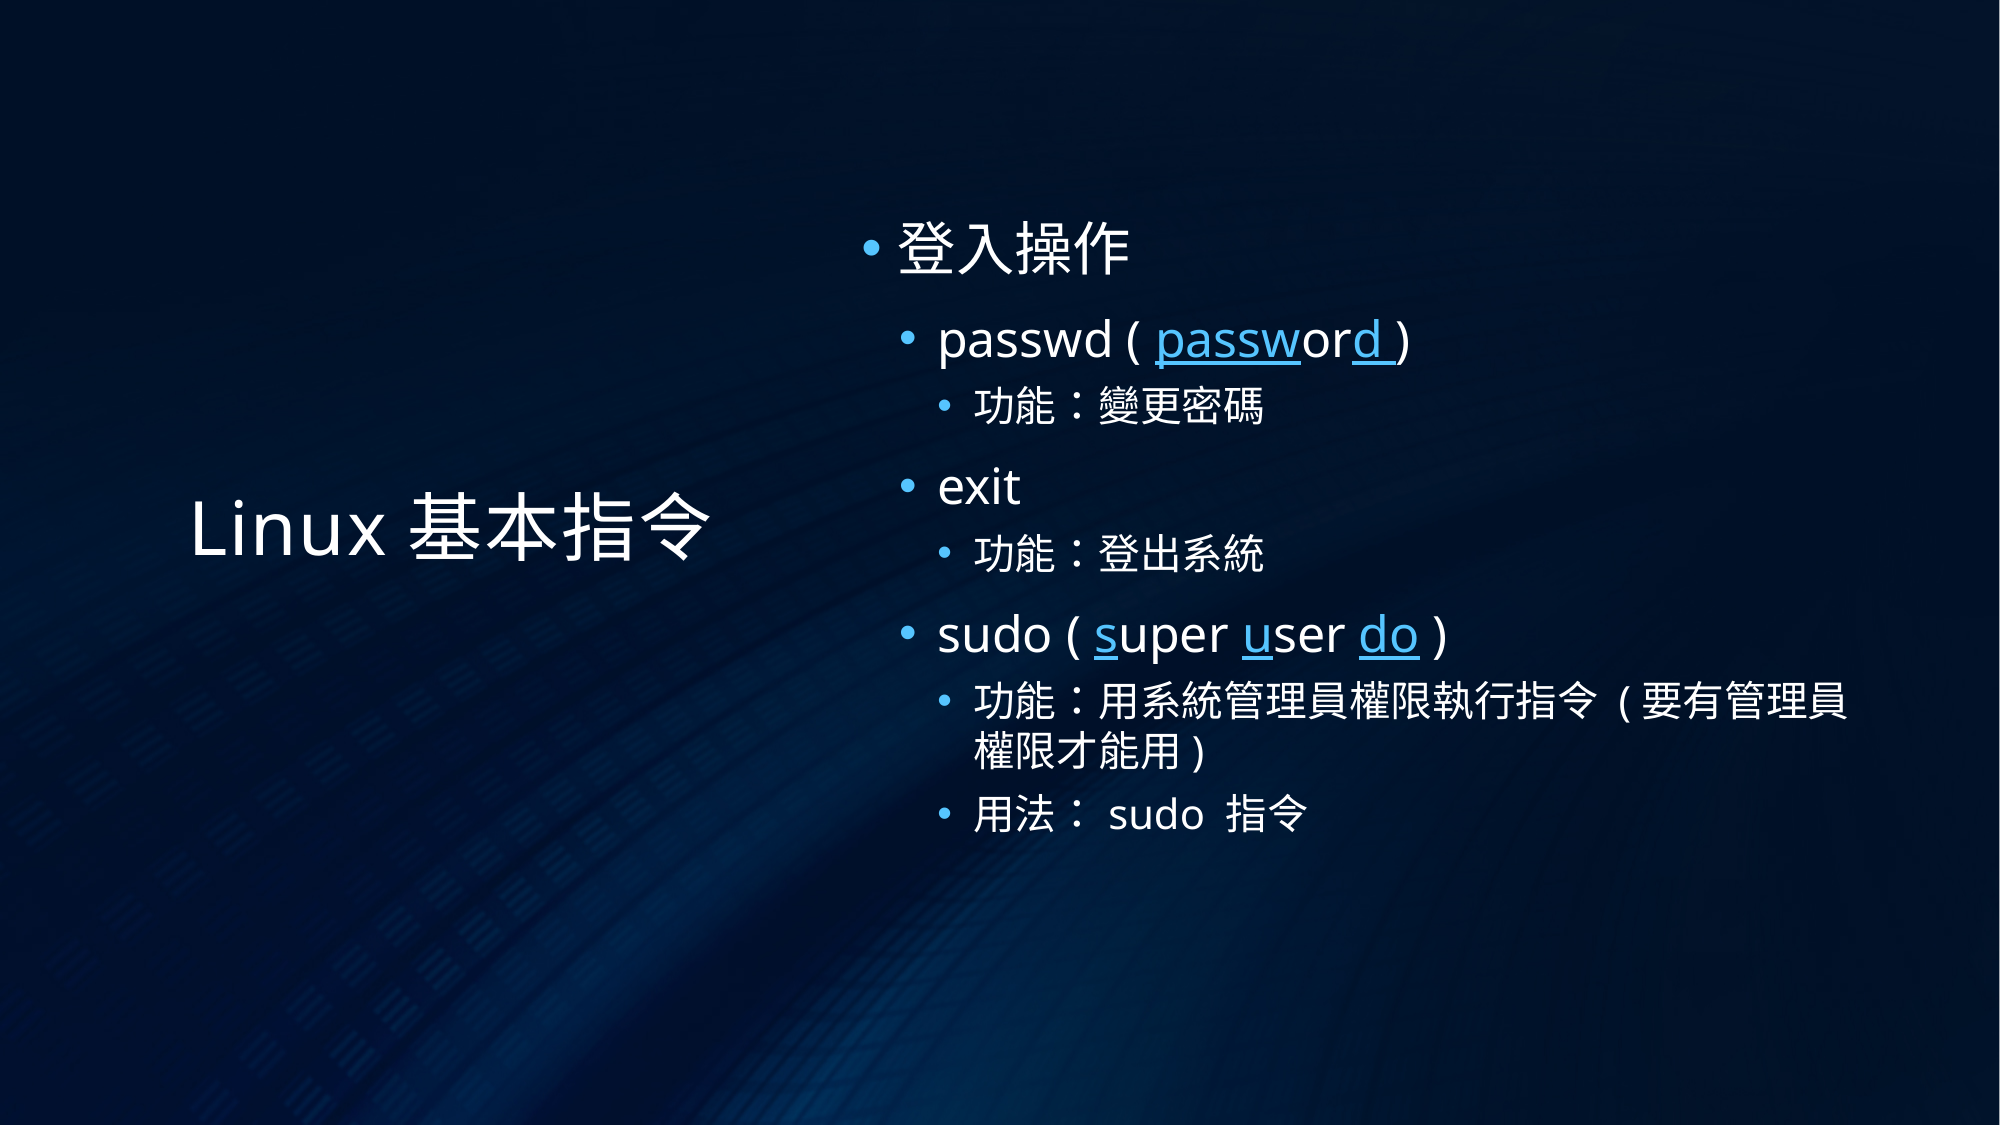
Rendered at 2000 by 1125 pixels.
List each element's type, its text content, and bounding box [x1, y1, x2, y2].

list 登入操作 passwd ( password ) 功能：變更密碼 exit 功能：登出系統 sudo ( super user do ) 功能：用系統管理員權限執行指令 (要有管理員權限才能用) 用法：sudo 指令 [846, 42, 1897, 1083]
title Linux基本指令 [173, 312, 764, 750]
picture [0, 0, 2000, 1125]
